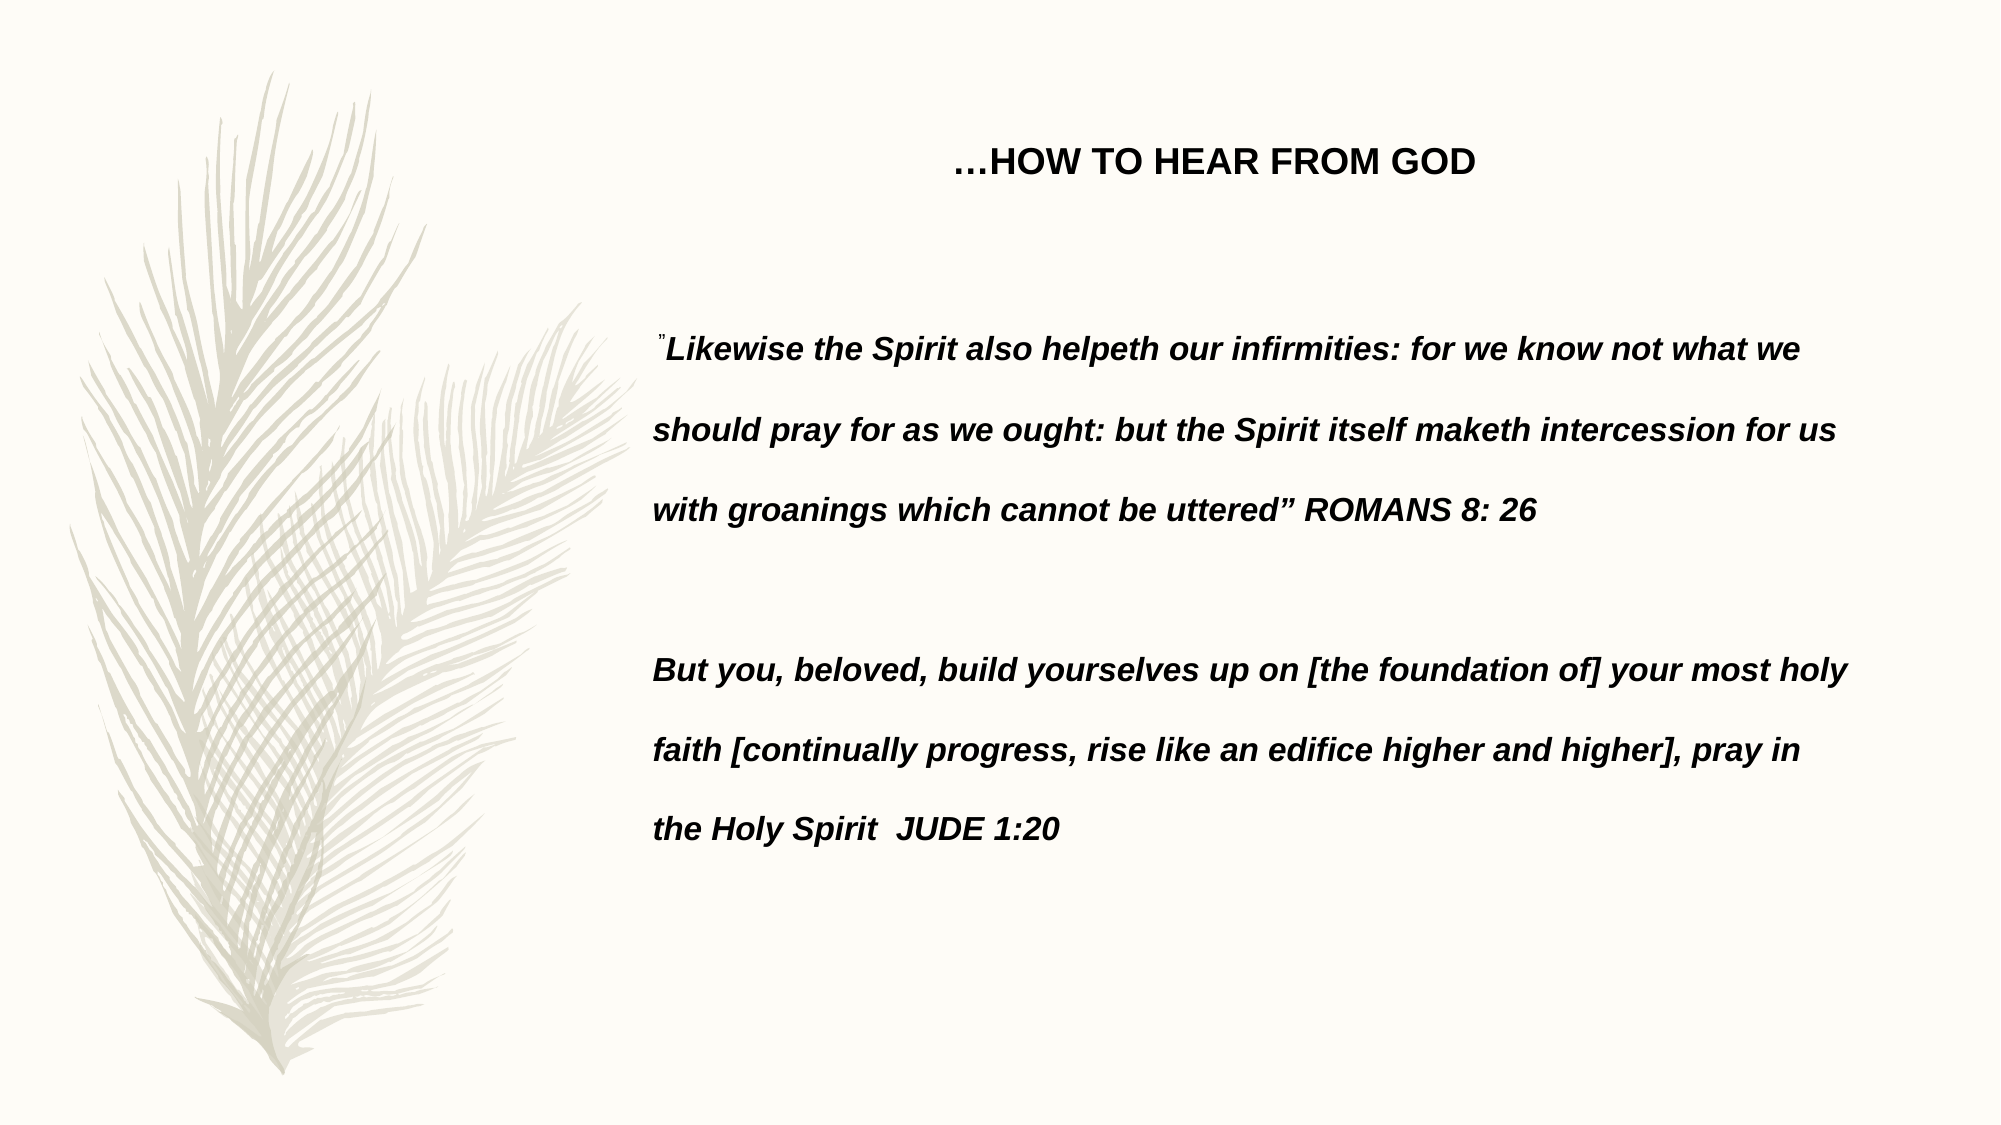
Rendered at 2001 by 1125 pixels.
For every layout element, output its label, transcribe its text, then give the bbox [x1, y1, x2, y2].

text_box …HOW TO HEAR FROM GOD ”Likewise the Spirit also helpeth our infirmities: for we know not what we should pray for as we ought: but the Spirit itself maketh intercession for us with groanings which cannot be uttered” ROMANS 8: 26 But you, beloved, build yourselves up on [the foundation of] your most holy faith [continually progress, rise like an edifice higher and higher], pray in the Holy Spirit JUDE 1:20 [562, 126, 1866, 855]
